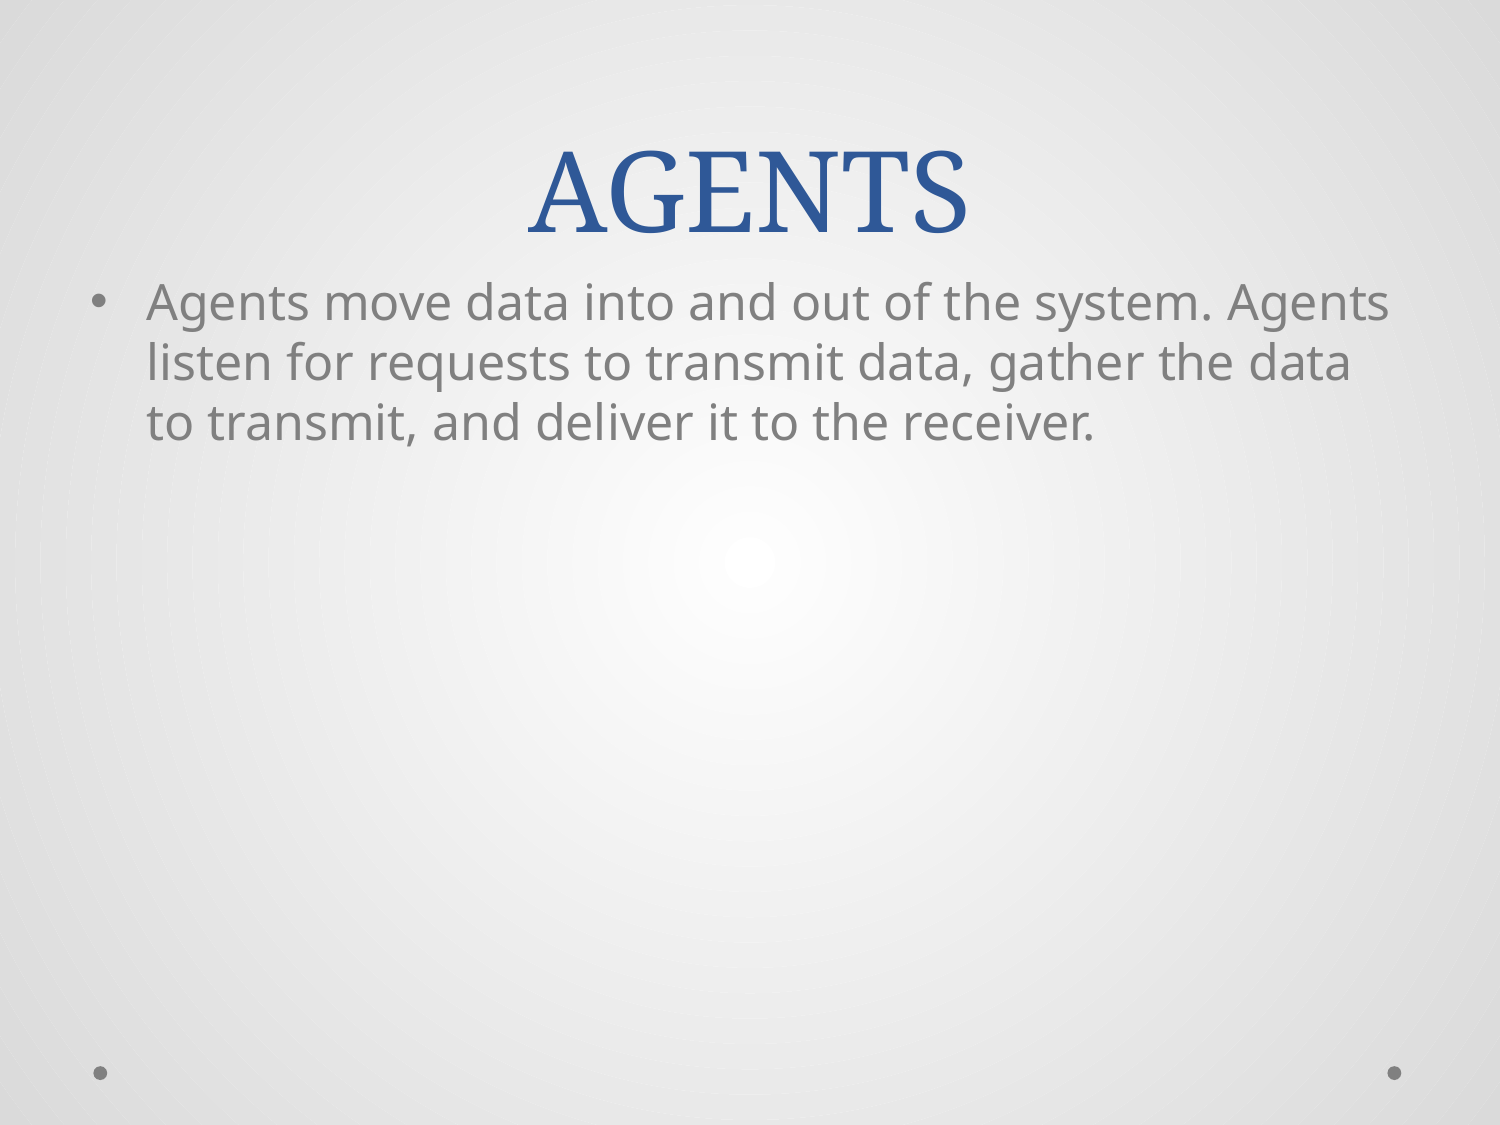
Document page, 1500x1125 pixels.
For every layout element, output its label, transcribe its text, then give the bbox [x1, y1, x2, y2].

title Agents [75, 0, 1425, 262]
list Agents move data into and out of the system. Agents listen for requests to transmit data, gather the data to transmit, and deliver it to the receiver. [75, 262, 1425, 1005]
